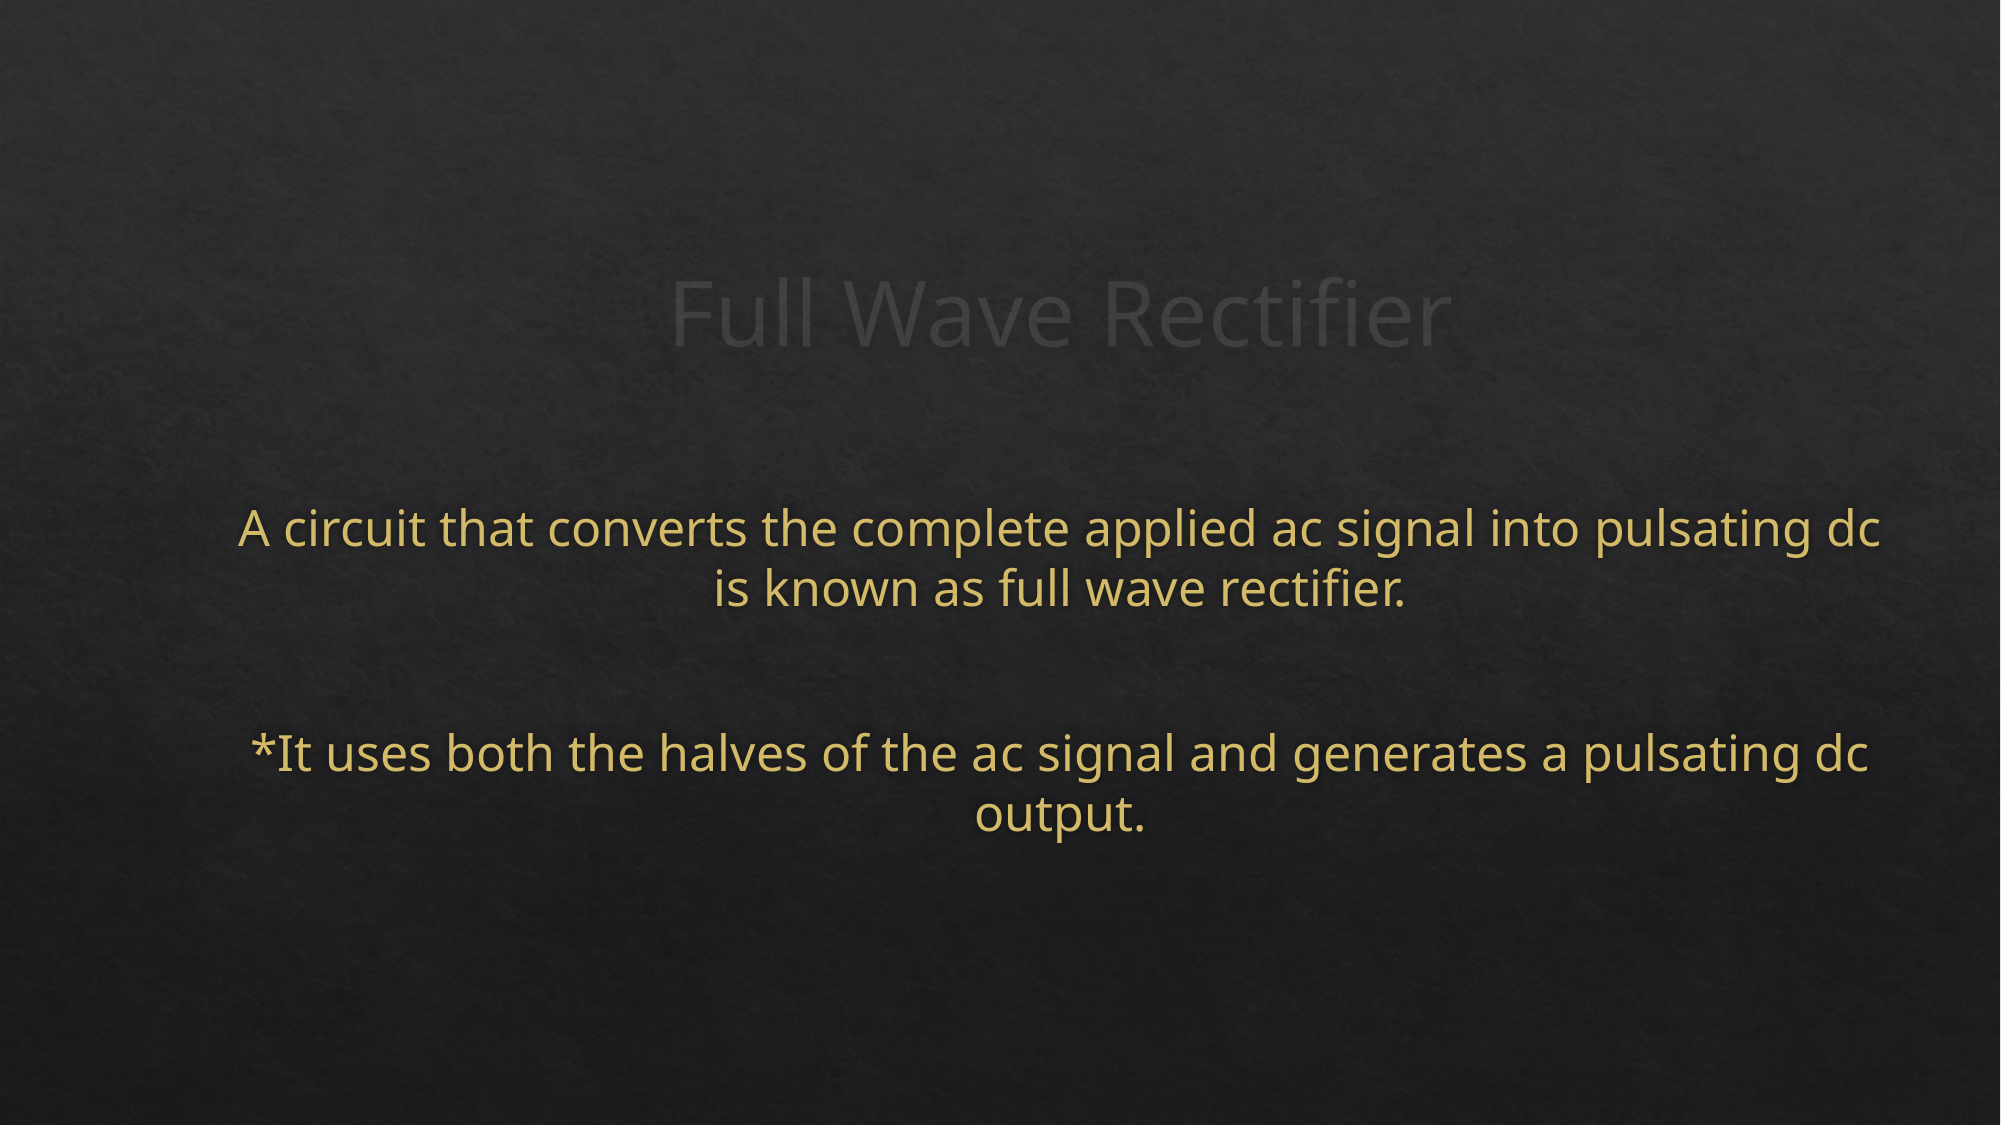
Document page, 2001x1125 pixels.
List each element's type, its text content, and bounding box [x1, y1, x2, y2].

list A circuit that converts the complete applied ac signal into pulsating dc is known as full wave rectifier. *It uses both the halves of the ac signal and generates a pulsating dc output. [212, 416, 1909, 960]
title Full Wave Rectifier [212, 77, 1909, 373]
